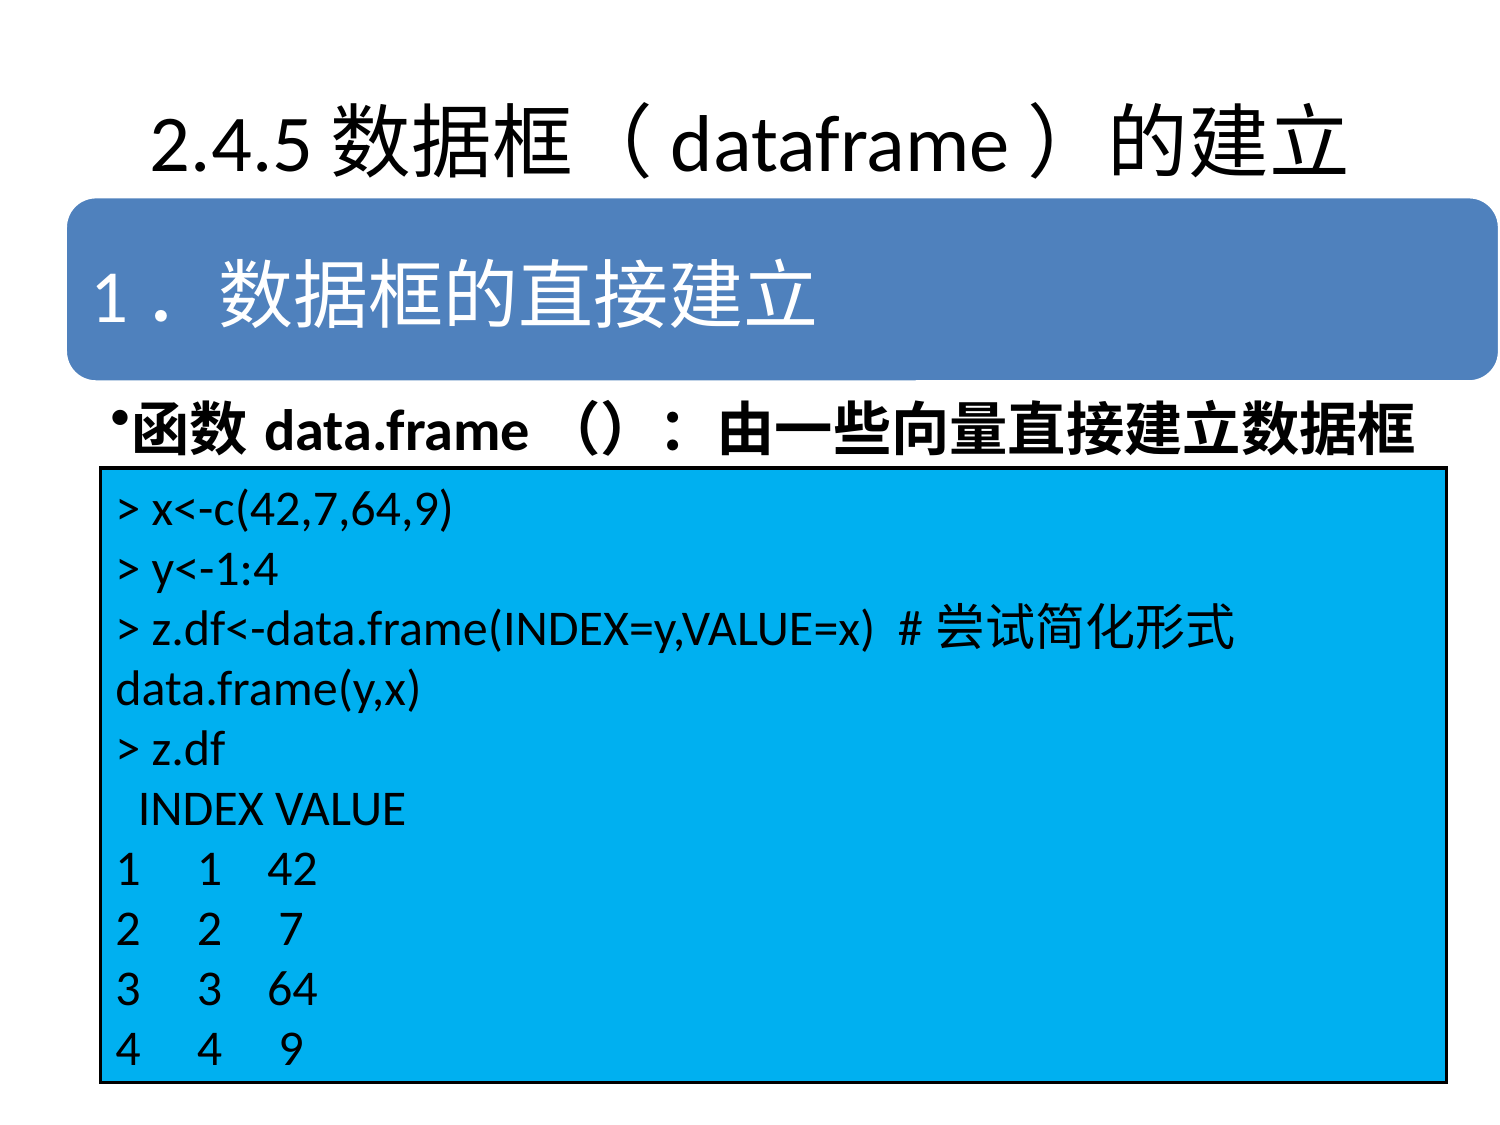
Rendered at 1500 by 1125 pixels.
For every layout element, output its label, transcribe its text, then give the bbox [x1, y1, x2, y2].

text_box > x<-c(42,7,64,9) > y<-1:4 > z.df<-data.frame(INDEX=y,VALUE=x) #尝试简化形式data.frame(y,x) > z.df INDEX VALUE 1 1 42 2 2 7 3 3 64 4 4 9 [100, 476, 1447, 1083]
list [64, 196, 1500, 469]
title 2.4.5数据框（dataframe）的建立 [75, 45, 1425, 194]
